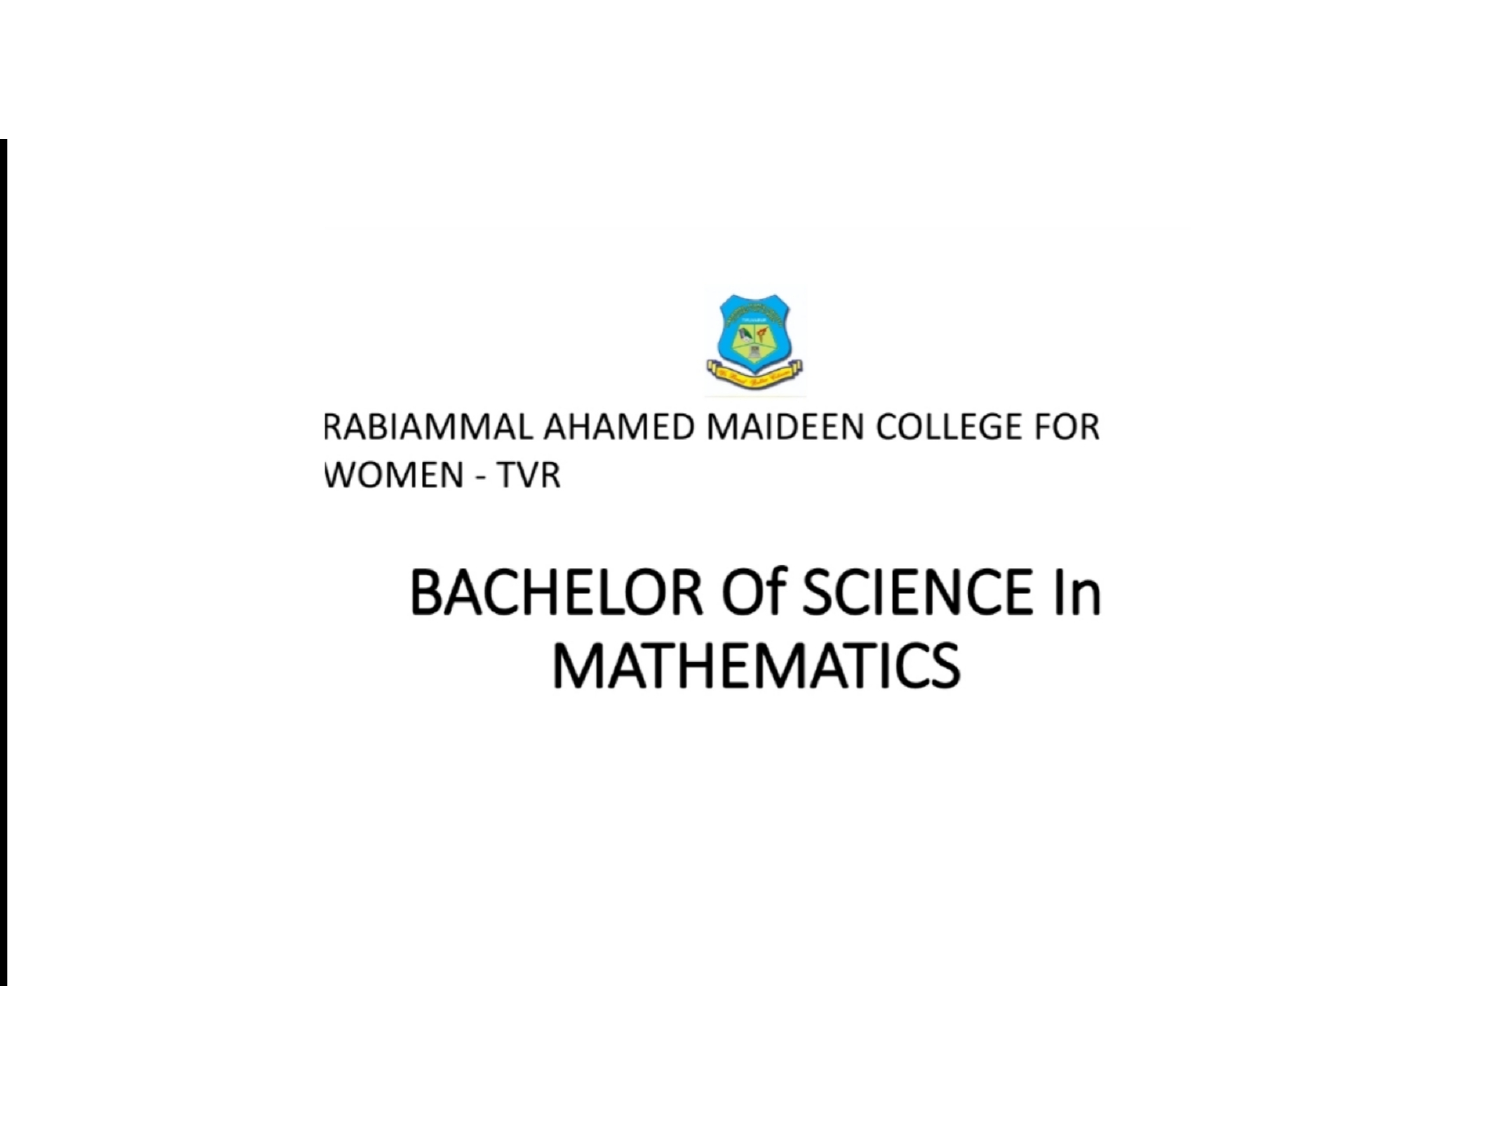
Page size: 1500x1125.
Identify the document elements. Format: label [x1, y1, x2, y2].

picture [0, 139, 1500, 986]
